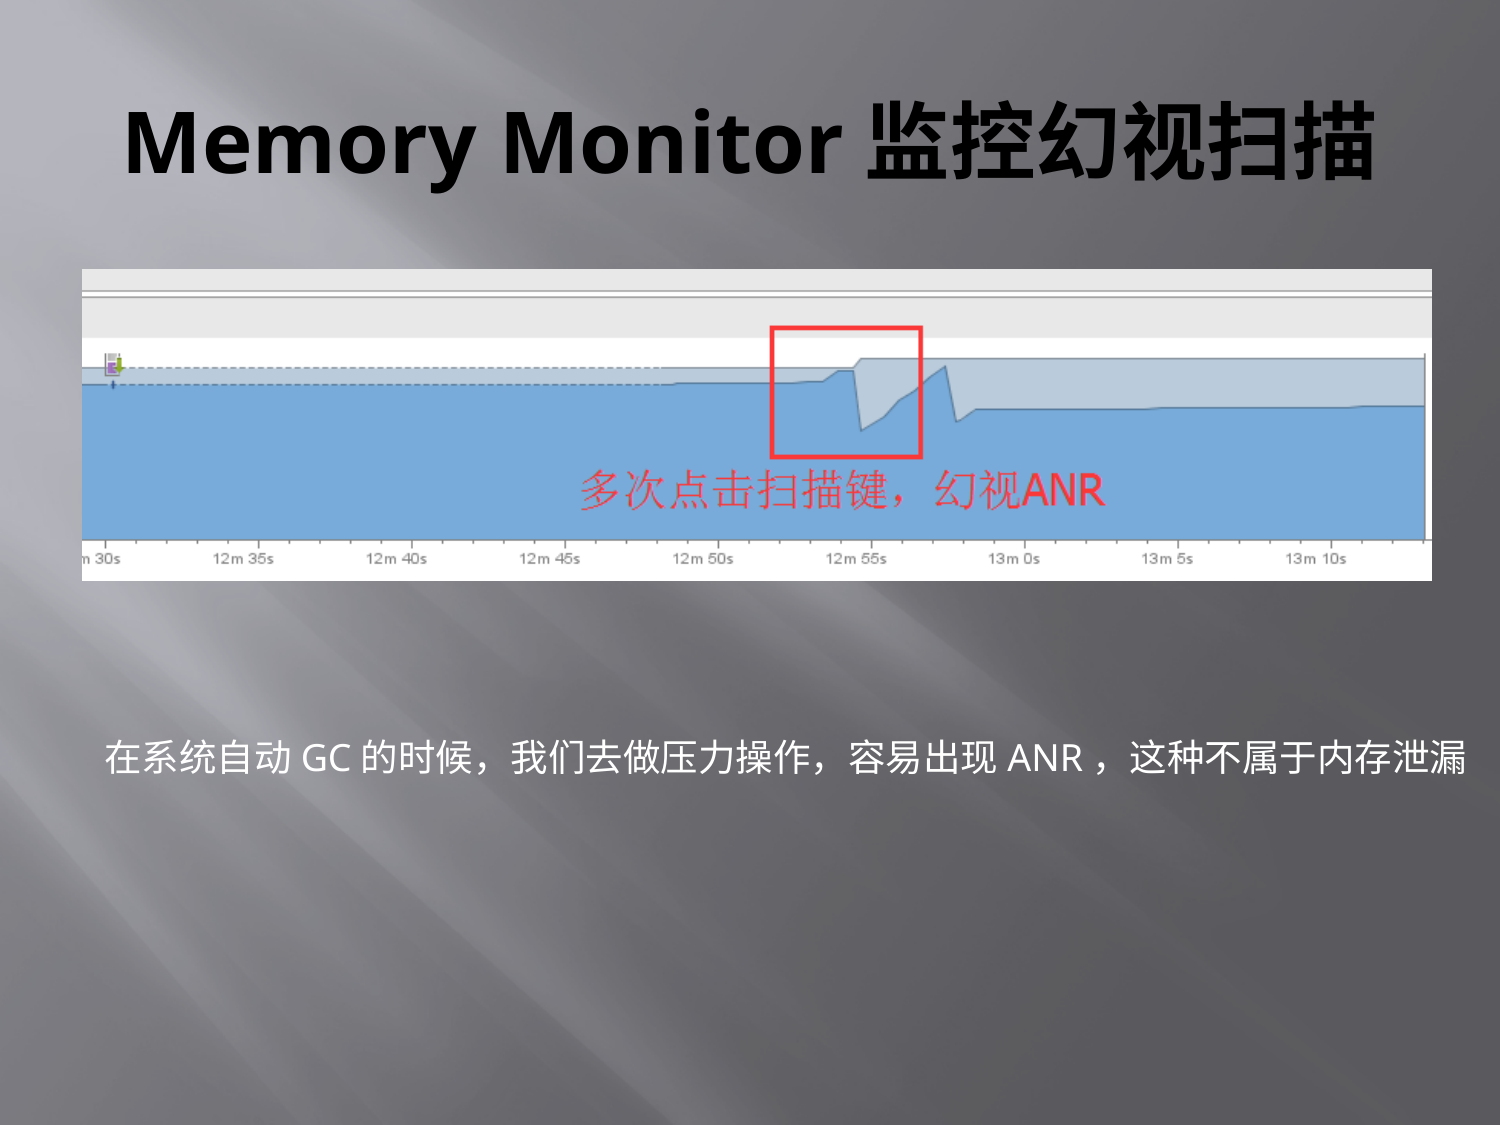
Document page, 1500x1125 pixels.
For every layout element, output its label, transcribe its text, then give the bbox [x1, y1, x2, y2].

text_box 在系统自动GC的时候，我们去做压力操作，容易出现ANR，这种不属于内存泄漏 [89, 726, 1482, 787]
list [81, 269, 1433, 581]
title Memory Monitor监控幻视扫描 [75, 45, 1425, 233]
